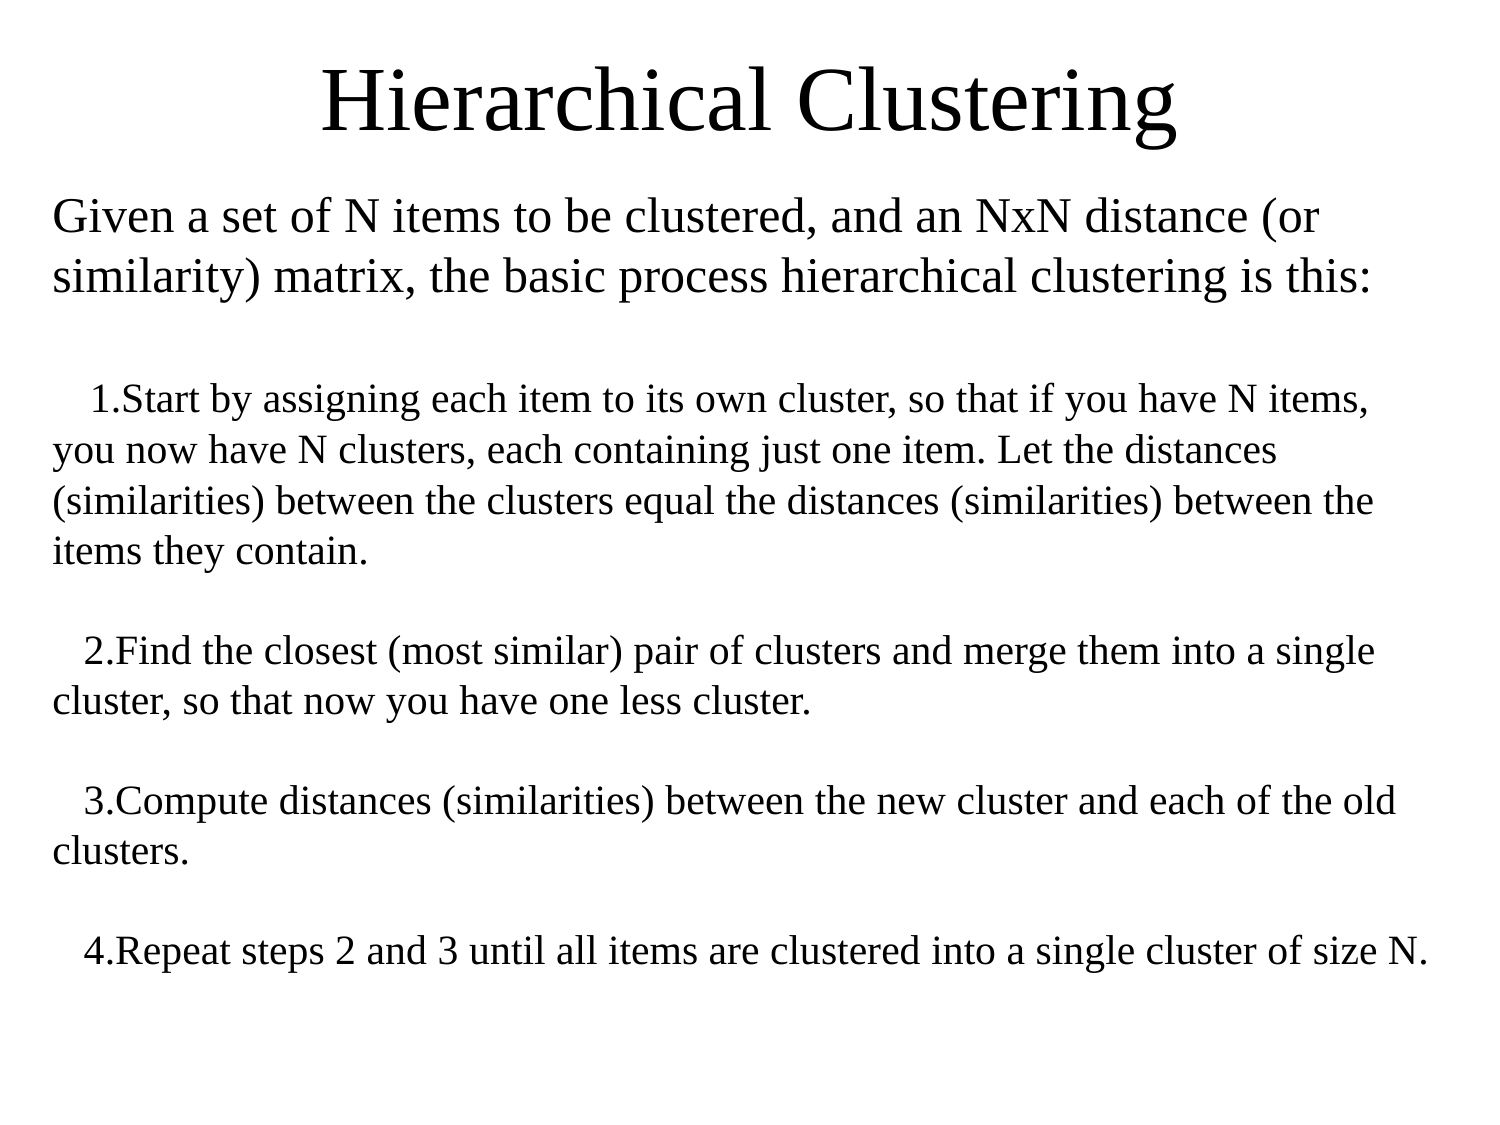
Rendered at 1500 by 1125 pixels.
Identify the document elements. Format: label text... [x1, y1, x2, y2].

text_box Given a set of N items to be clustered, and an NxN distance (or similarity) matrix, the basic process hierarchical clustering is this: 1.Start by assigning each item to its own cluster, so that if you have N items, you now have N clusters, each containing just one item. Let the distances (similarities) between the clusters equal the distances (similarities) between the items they contain. 2.Find the closest (most similar) pair of clusters and merge them into a single cluster, so that now you have one less cluster. 3.Compute distances (similarities) between the new cluster and each of the old clusters. 4.Repeat steps 2 and 3 until all items are clustered into a single cluster of size N. [37, 174, 1450, 980]
title Hierarchical Clustering [112, 0, 1388, 174]
